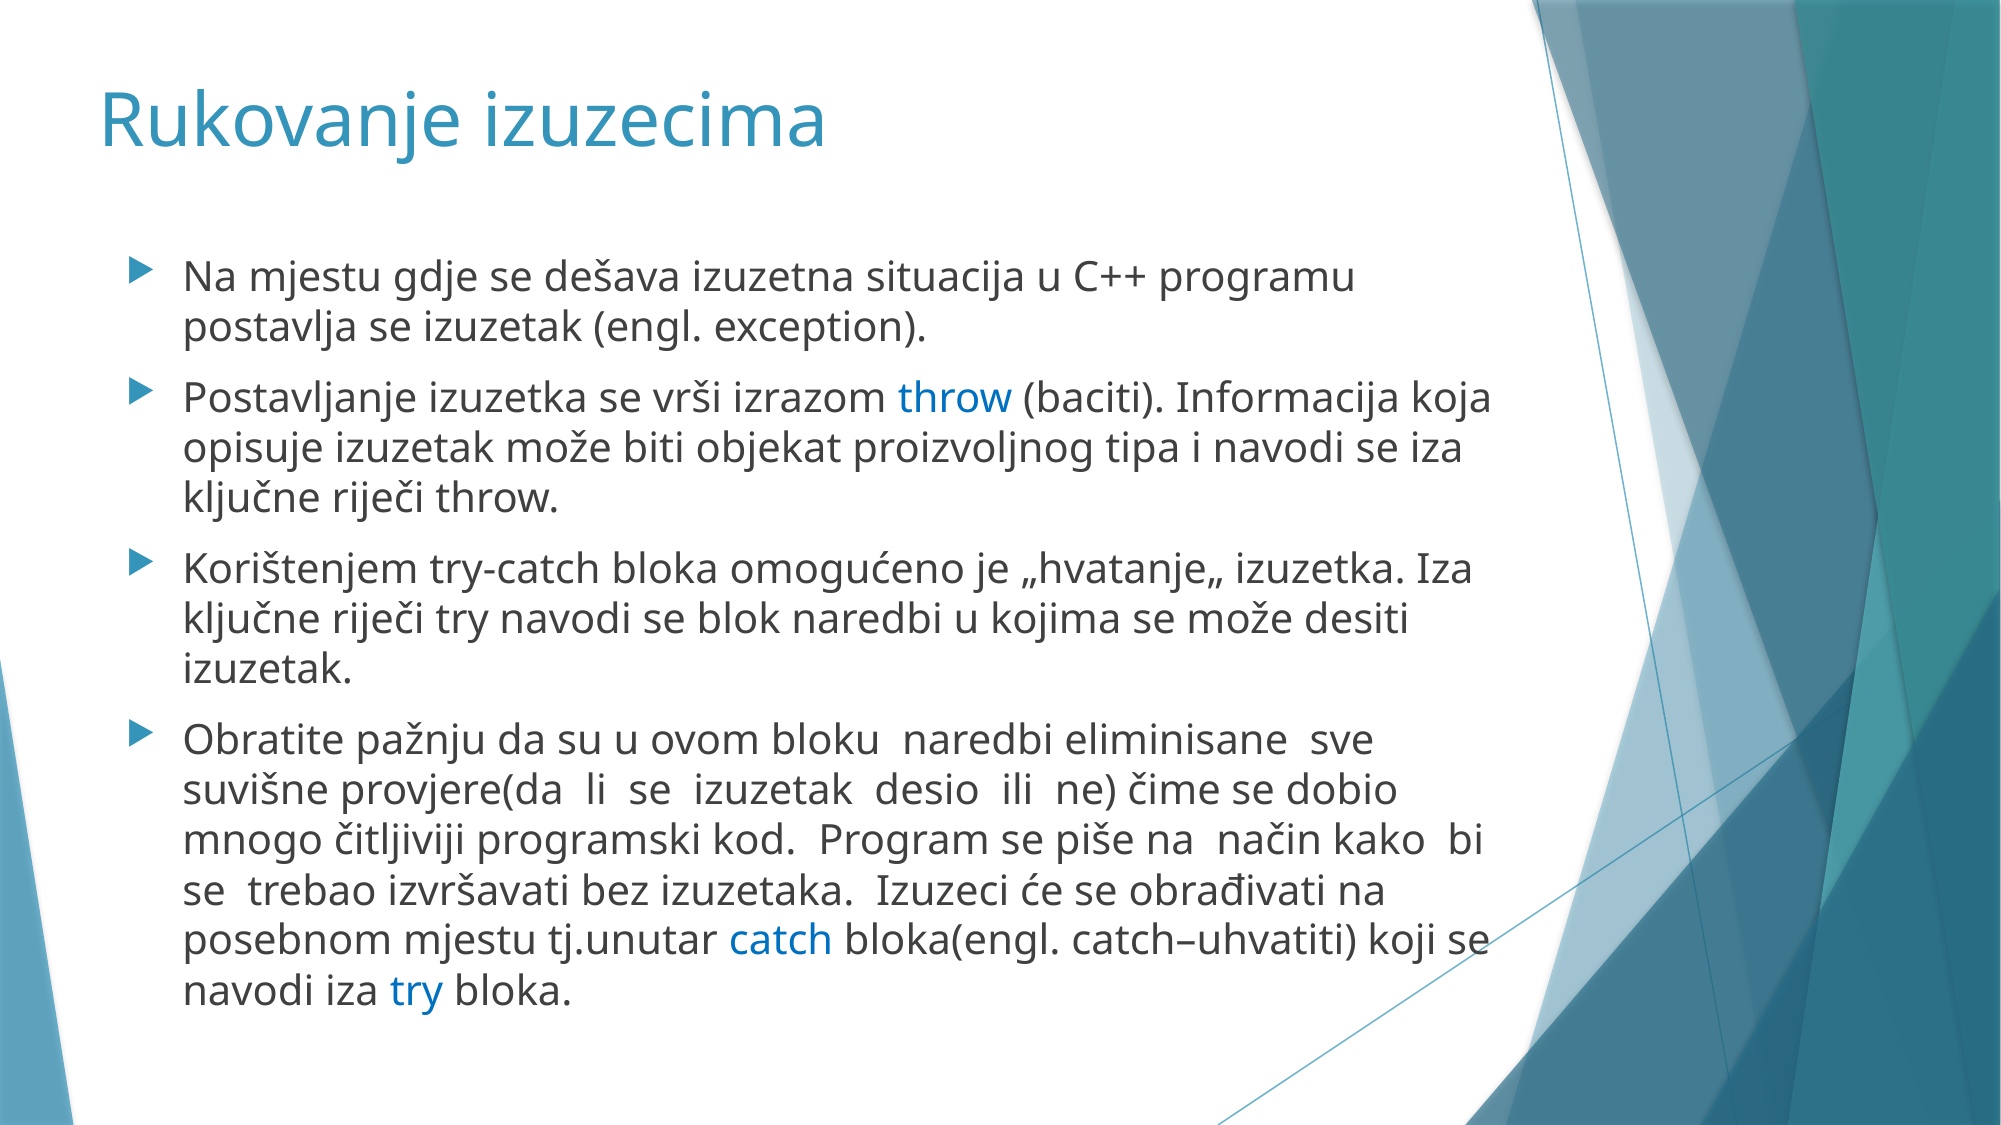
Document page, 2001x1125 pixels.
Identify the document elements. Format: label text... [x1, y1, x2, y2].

list Na mjestu gdje se dešava izuzetna situacija u C++ programu postavlja se izuzetak (engl. exception). Postavljanje izuzetka se vrši izrazom throw (baciti). Informacija koja opisuje izuzetak može biti objekat proizvoljnog tipa i navodi se iza ključne riječi throw. Korištenjem try-catch bloka omogućeno je „hvatanje„ izuzetka. Iza ključne riječi try navodi se blok naredbi u kojima se može desiti izuzetak. Obratite pažnju da su u ovom bloku naredbi eliminisane sve suvišne provjere(da li se izuzetak desio ili ne) čime se dobio mnogo čitljiviji programski kod. Program se piše na način kako bi se trebao izvršavati bez izuzetaka. Izuzeci će se obrađivati na posebnom mjestu tj.unutar catch bloka(engl. catch–uhvatiti) koji se navodi iza try bloka. [111, 242, 1522, 1062]
title Rukovanje izuzecima [83, 63, 1494, 281]
